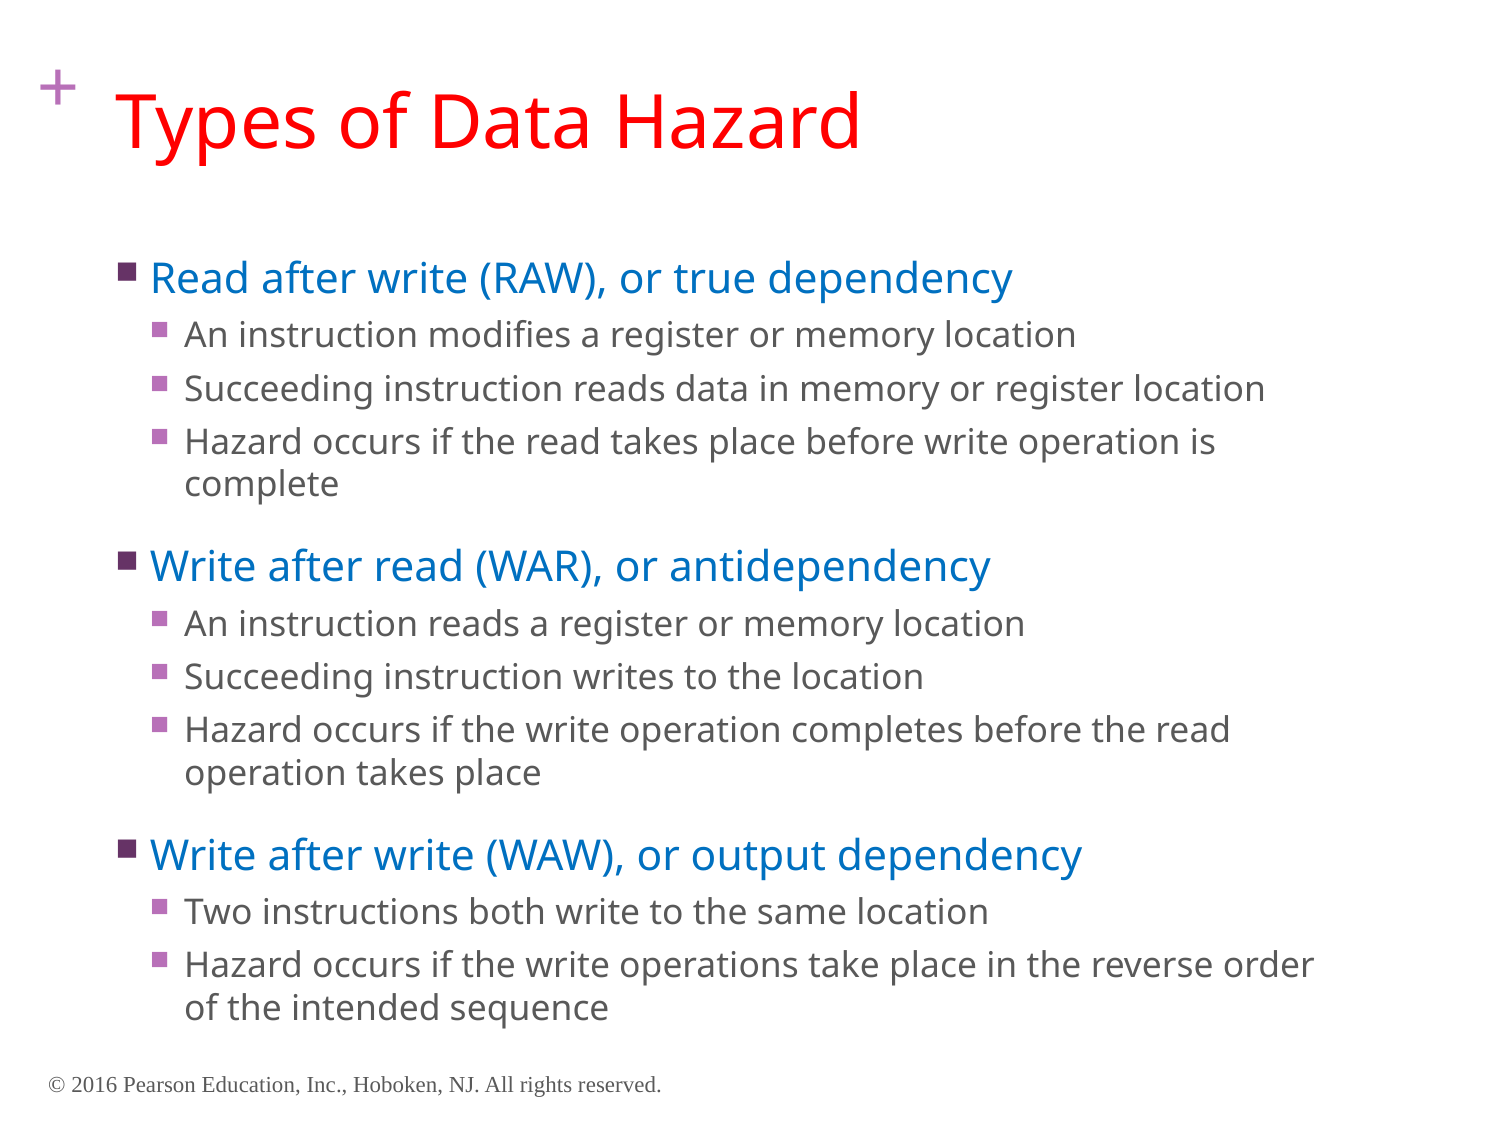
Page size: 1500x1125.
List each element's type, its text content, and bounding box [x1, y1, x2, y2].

footer © 2016 Pearson Education, Inc., Hoboken, NJ. All rights reserved. [33, 1053, 1038, 1114]
title Types of Data Hazard [100, 66, 1340, 243]
list Read after write (RAW), or true dependency An instruction modifies a register or memory location Succeeding instruction reads data in memory or register location Hazard occurs if the read takes place before write operation is complete Write after read (WAR), or antidependency An instruction reads a register or memory location Succeeding instruction writes to the location Hazard occurs if the write operation completes before the read operation takes place Write after write (WAW), or output dependency Two instructions both write to the same location Hazard occurs if the write operations take place in the reverse order of the intended sequence [100, 243, 1340, 1047]
